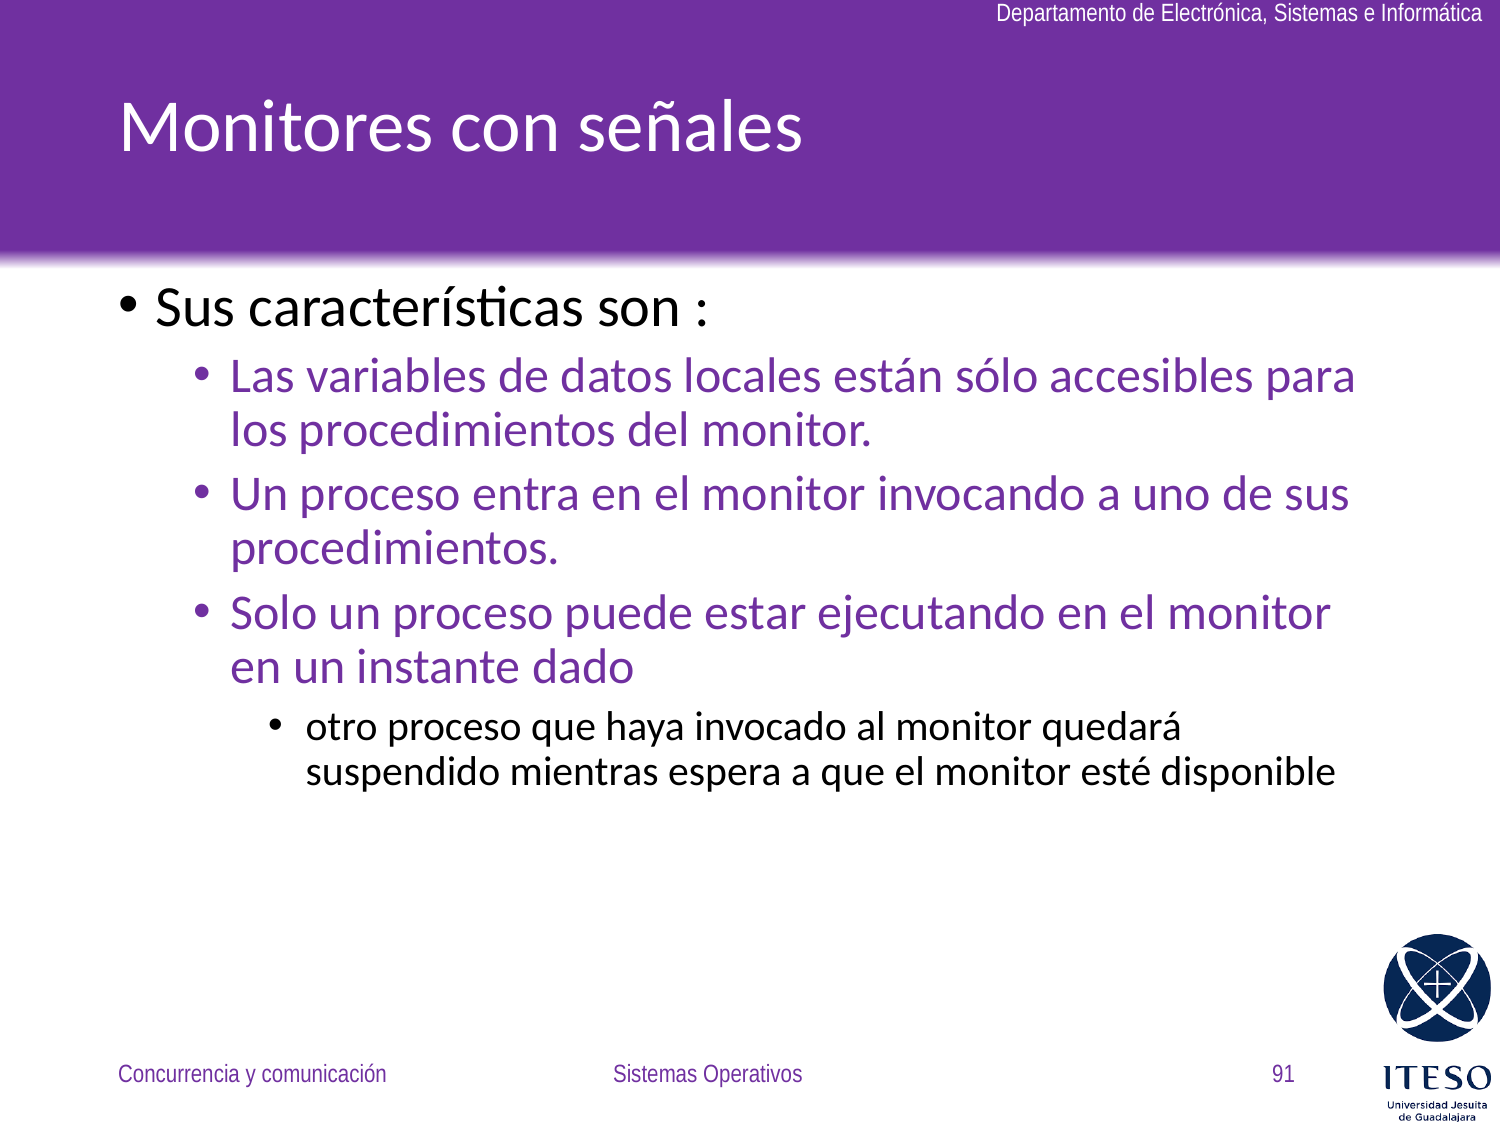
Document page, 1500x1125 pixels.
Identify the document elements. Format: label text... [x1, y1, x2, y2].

list Sus características son : Las variables de datos locales están sólo accesibles para los procedimientos del monitor. Un proceso entra en el monitor invocando a uno de sus procedimientos. Solo un proceso puede estar ejecutando en el monitor en un instante dado otro proceso que haya invocado al monitor quedará suspendido mientras espera a que el monitor esté disponible [103, 268, 1397, 1014]
footer Sistemas Operativos [454, 1042, 962, 1103]
title Monitores con señales [103, 23, 1397, 232]
slide_number Concurrencia y comunicación [103, 1042, 441, 1103]
slide_number 91 [972, 1042, 1310, 1103]
picture [1383, 934, 1491, 1122]
